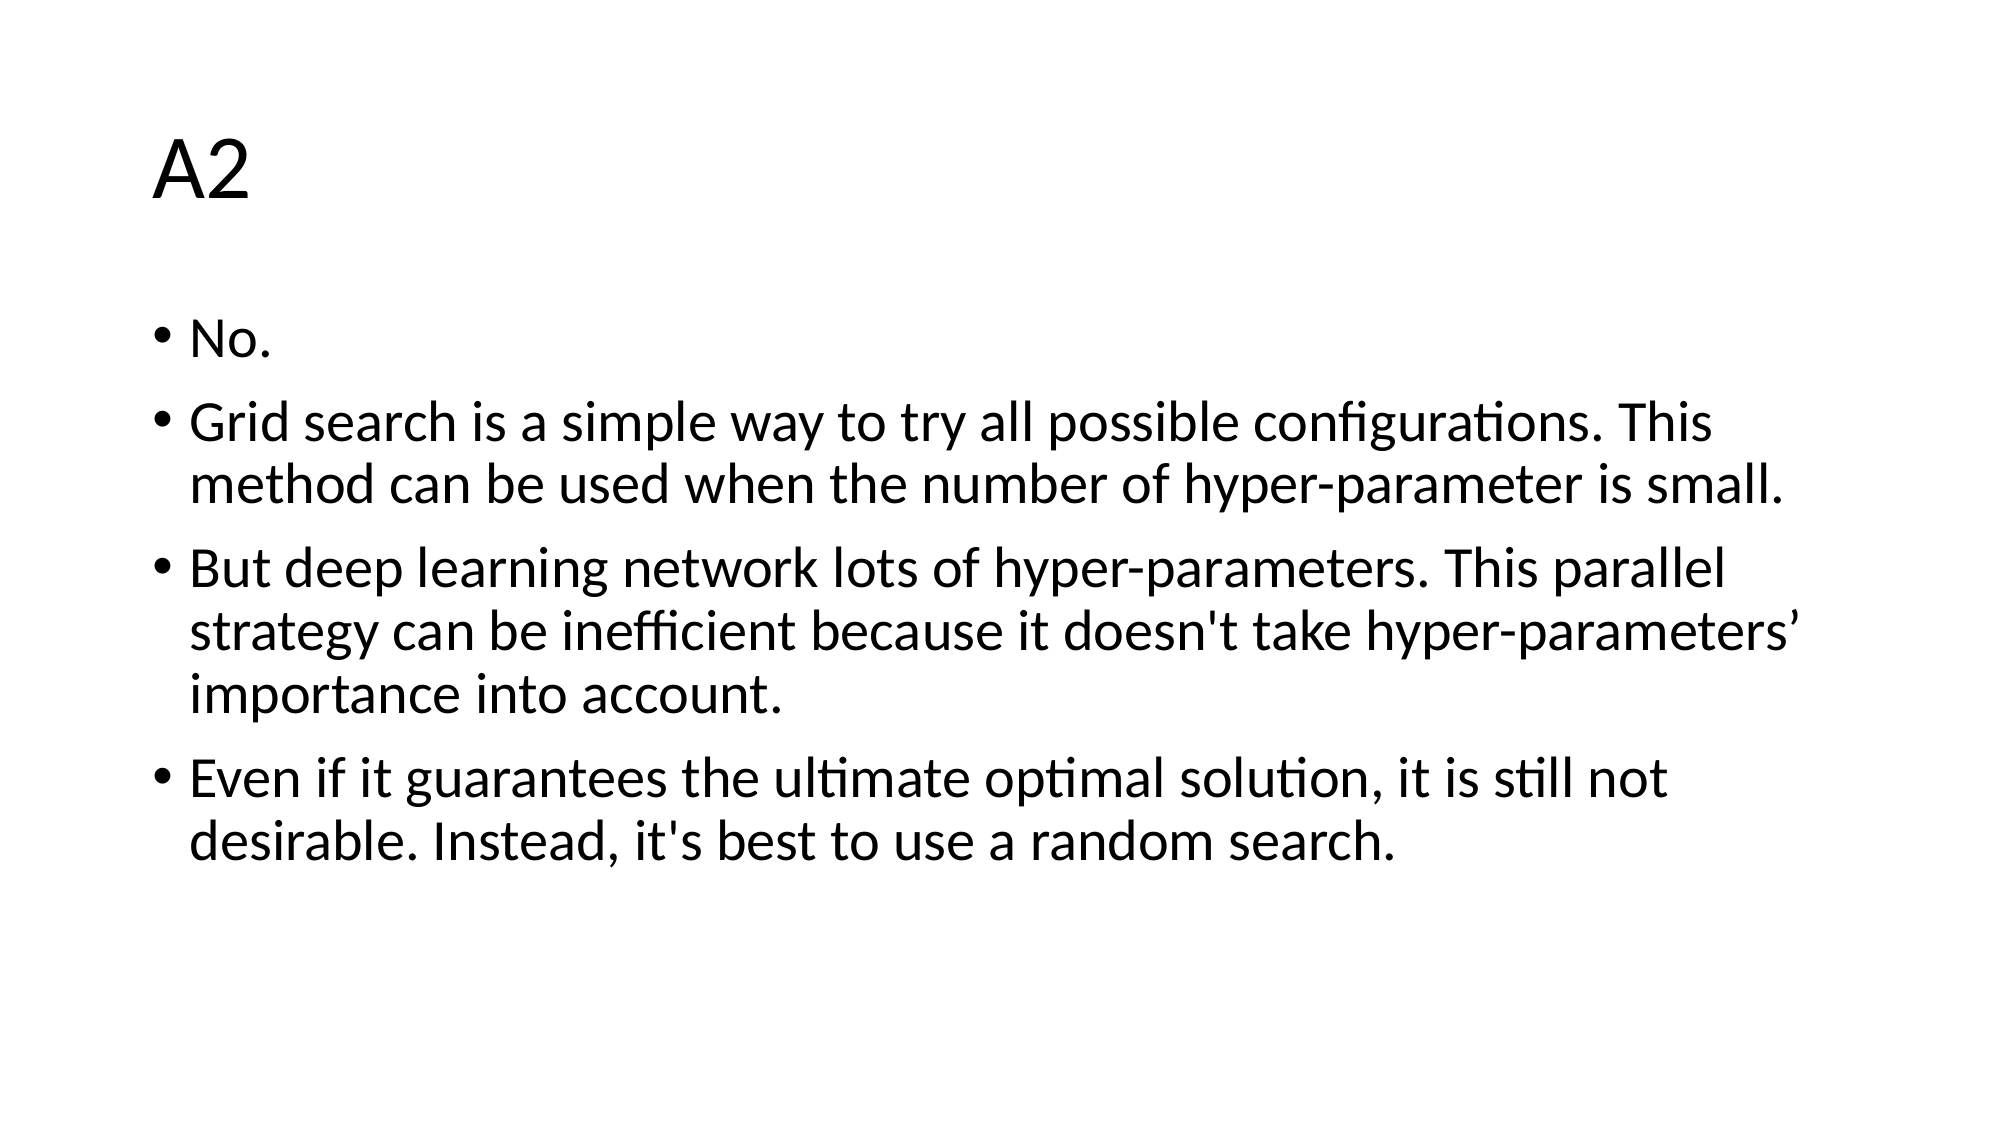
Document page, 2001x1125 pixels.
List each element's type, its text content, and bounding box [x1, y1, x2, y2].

text_box [162, 324, 1888, 1039]
title A2 [137, 59, 1863, 278]
list No. Grid search is a simple way to try all possible configurations. This method can be used when the number of hyper-parameter is small. But deep learning network lots of hyper-parameters. This parallel strategy can be inefficient because it doesn't take hyper-parameters’ importance into account. Even if it guarantees the ultimate optimal solution, it is still not desirable. Instead, it's best to use a random search. [137, 299, 1863, 1014]
